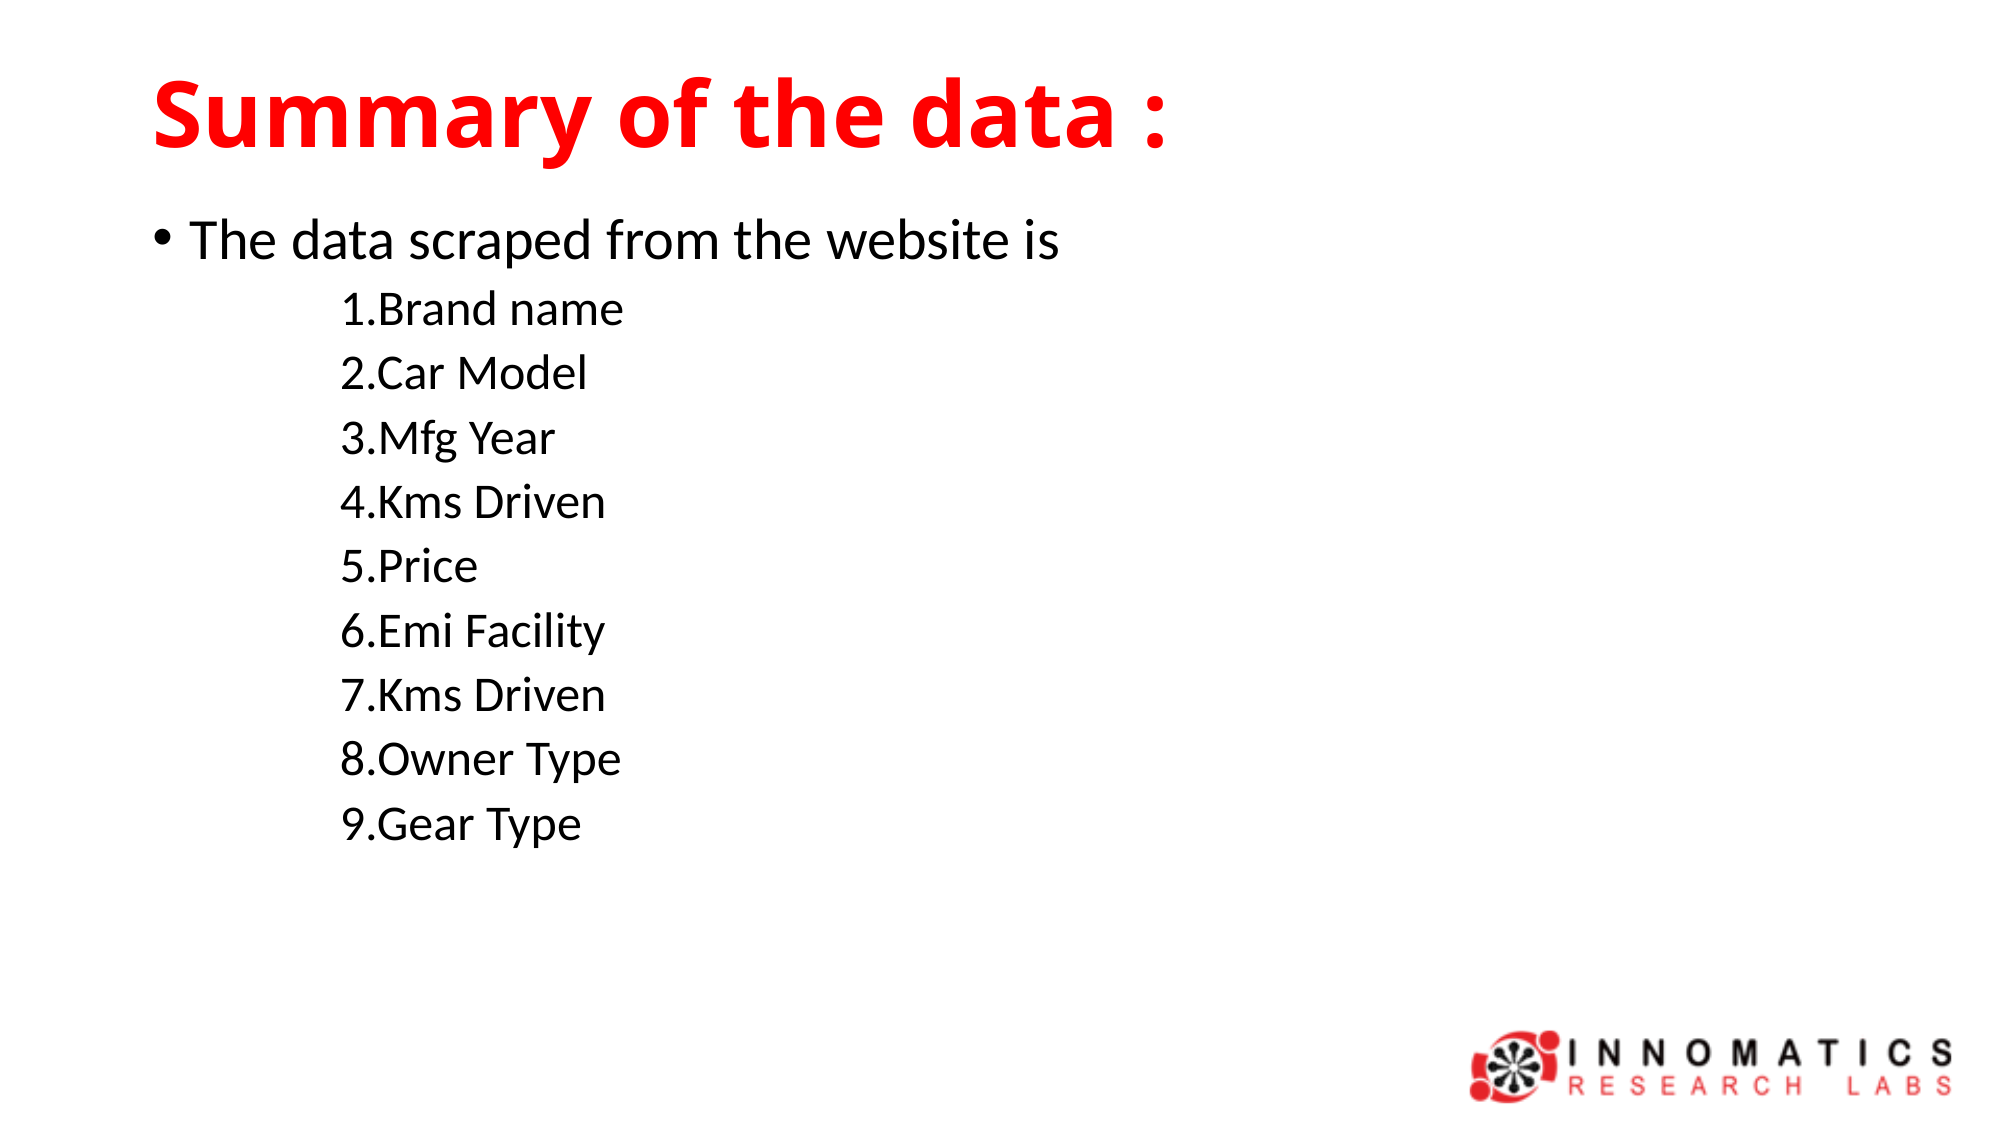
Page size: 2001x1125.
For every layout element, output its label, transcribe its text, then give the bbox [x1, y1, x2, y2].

list The data scraped from the website is 1.Brand name 2.Car Model 3.Mfg Year 4.Kms Driven 5.Price 6.Emi Facility 7.Kms Driven 8.Owner Type 9.Gear Type [137, 201, 1863, 1014]
title Summary of the data : [137, 59, 1863, 176]
picture [1445, 1014, 1975, 1125]
